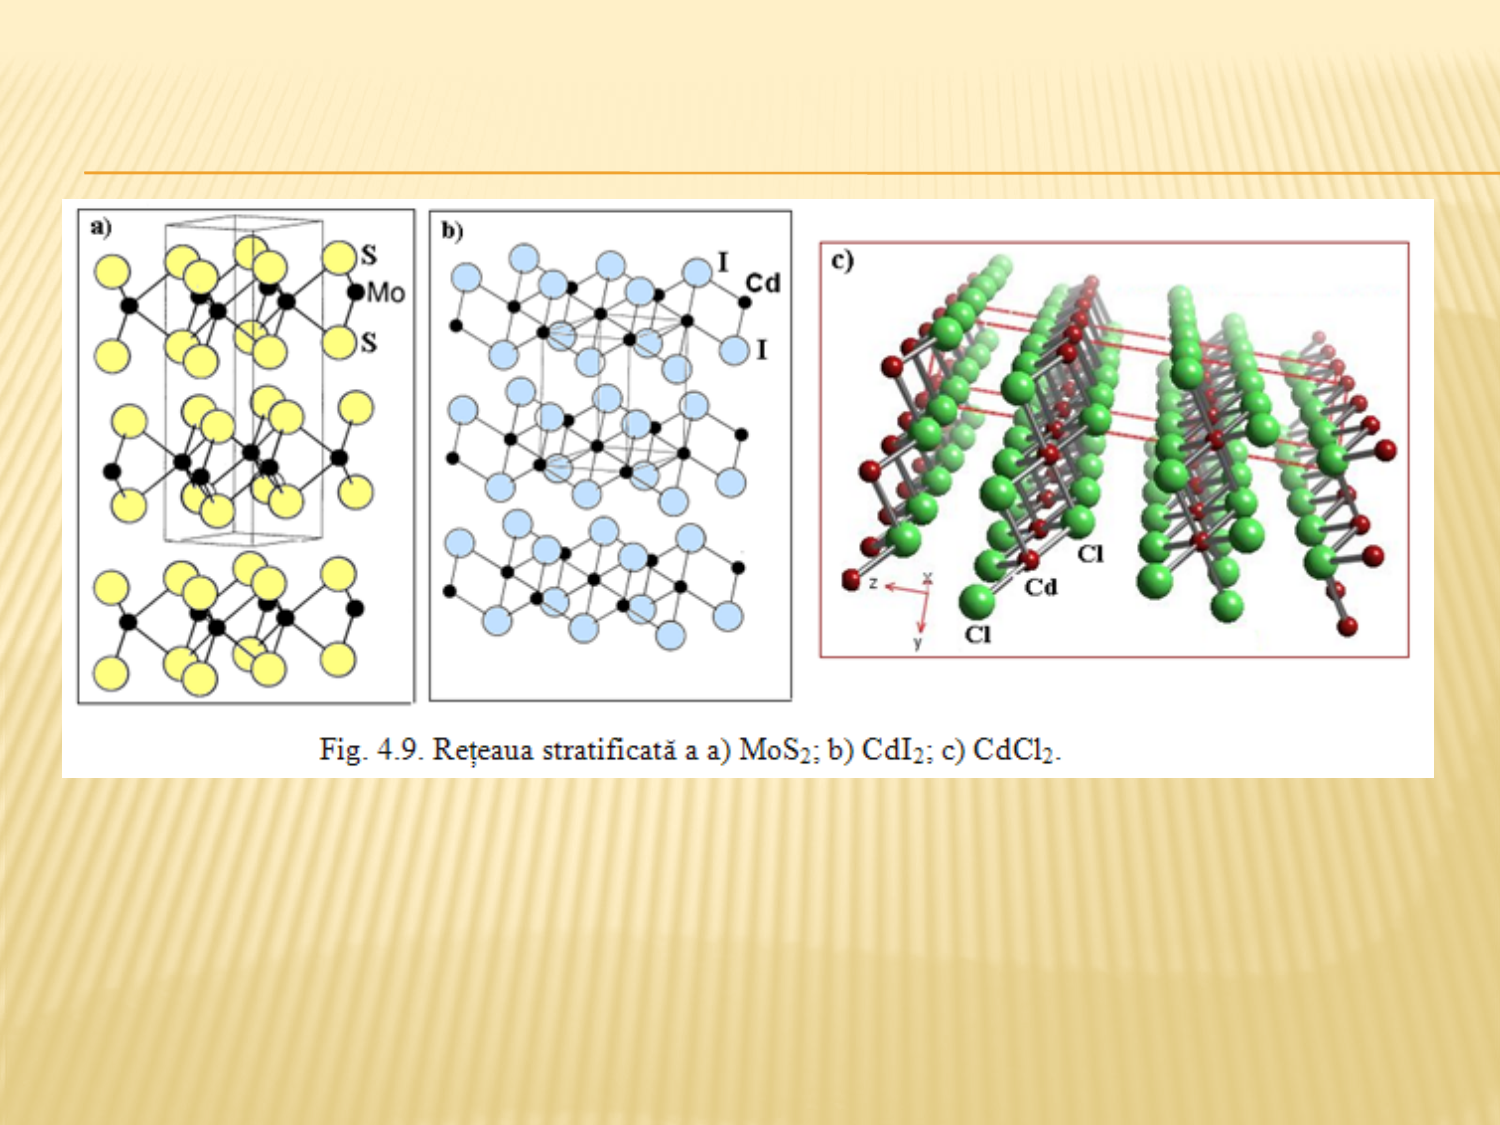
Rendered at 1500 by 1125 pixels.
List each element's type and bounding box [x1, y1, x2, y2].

picture [62, 199, 1434, 778]
